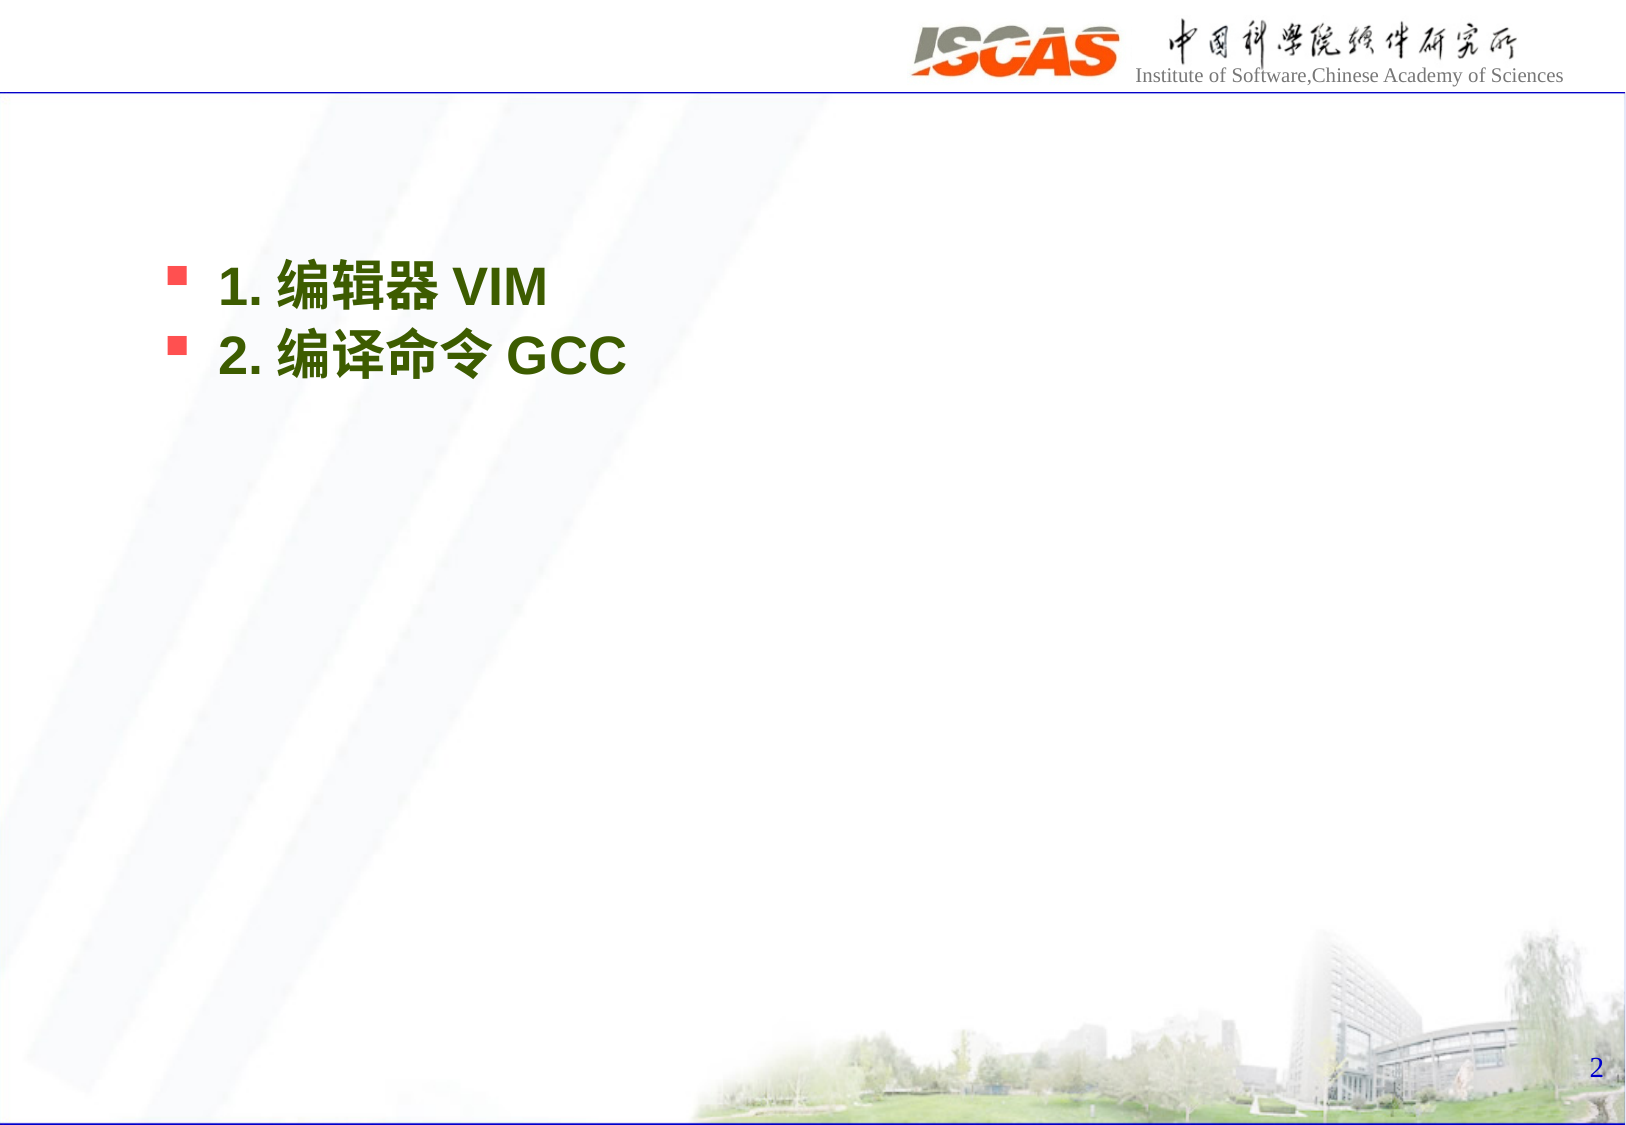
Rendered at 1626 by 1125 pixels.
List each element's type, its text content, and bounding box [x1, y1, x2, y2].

slide_number 2 [1306, 1040, 1620, 1116]
picture [907, 18, 1132, 87]
picture [1166, 15, 1519, 71]
list 1.编辑器VIM 2.编译命令GCC [147, 251, 1475, 842]
picture [0, 92, 1626, 1125]
